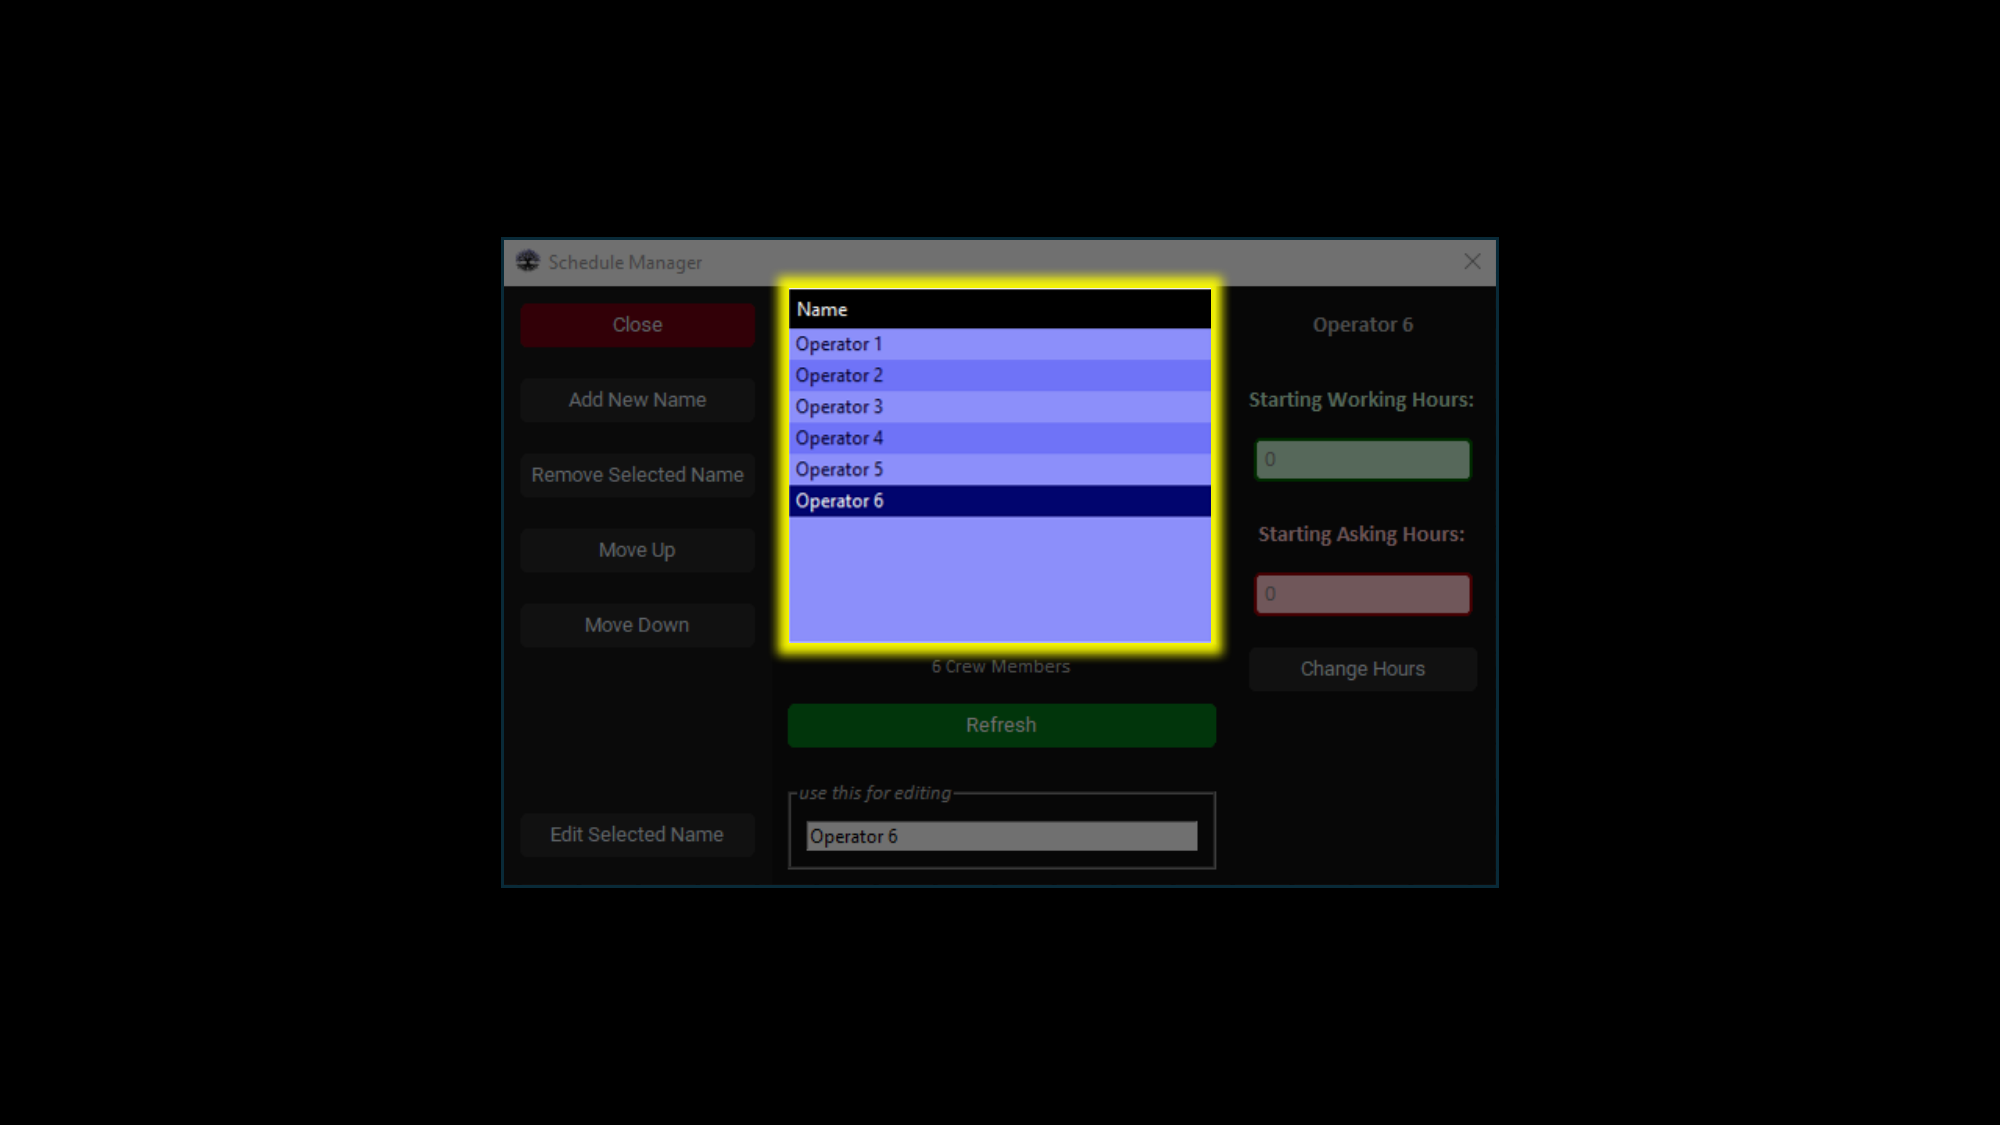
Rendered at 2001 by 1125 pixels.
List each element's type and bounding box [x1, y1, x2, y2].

picture [501, 237, 1499, 888]
